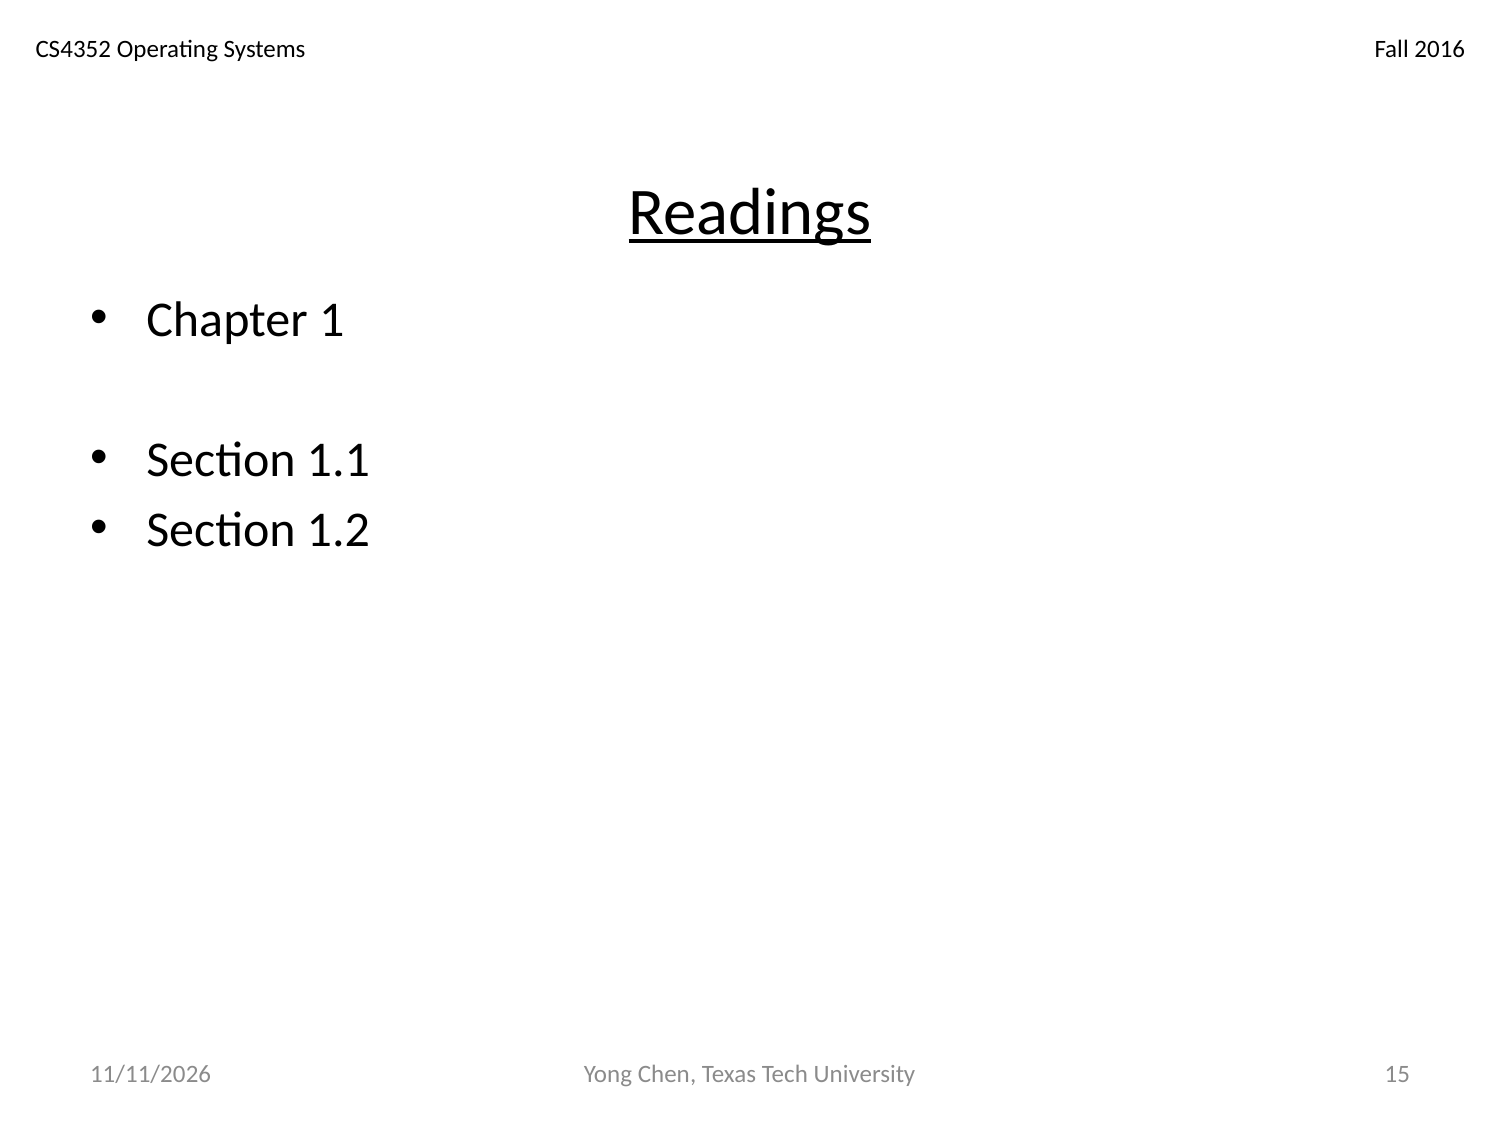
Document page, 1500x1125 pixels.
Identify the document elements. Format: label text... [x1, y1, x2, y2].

footer Yong Chen, Texas Tech University [512, 1042, 988, 1103]
list Chapter 1 Section 1.1 Section 1.2 [75, 279, 1425, 1029]
slide_number 15 [1074, 1042, 1425, 1103]
title Readings [75, 160, 1425, 263]
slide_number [75, 1042, 425, 1103]
